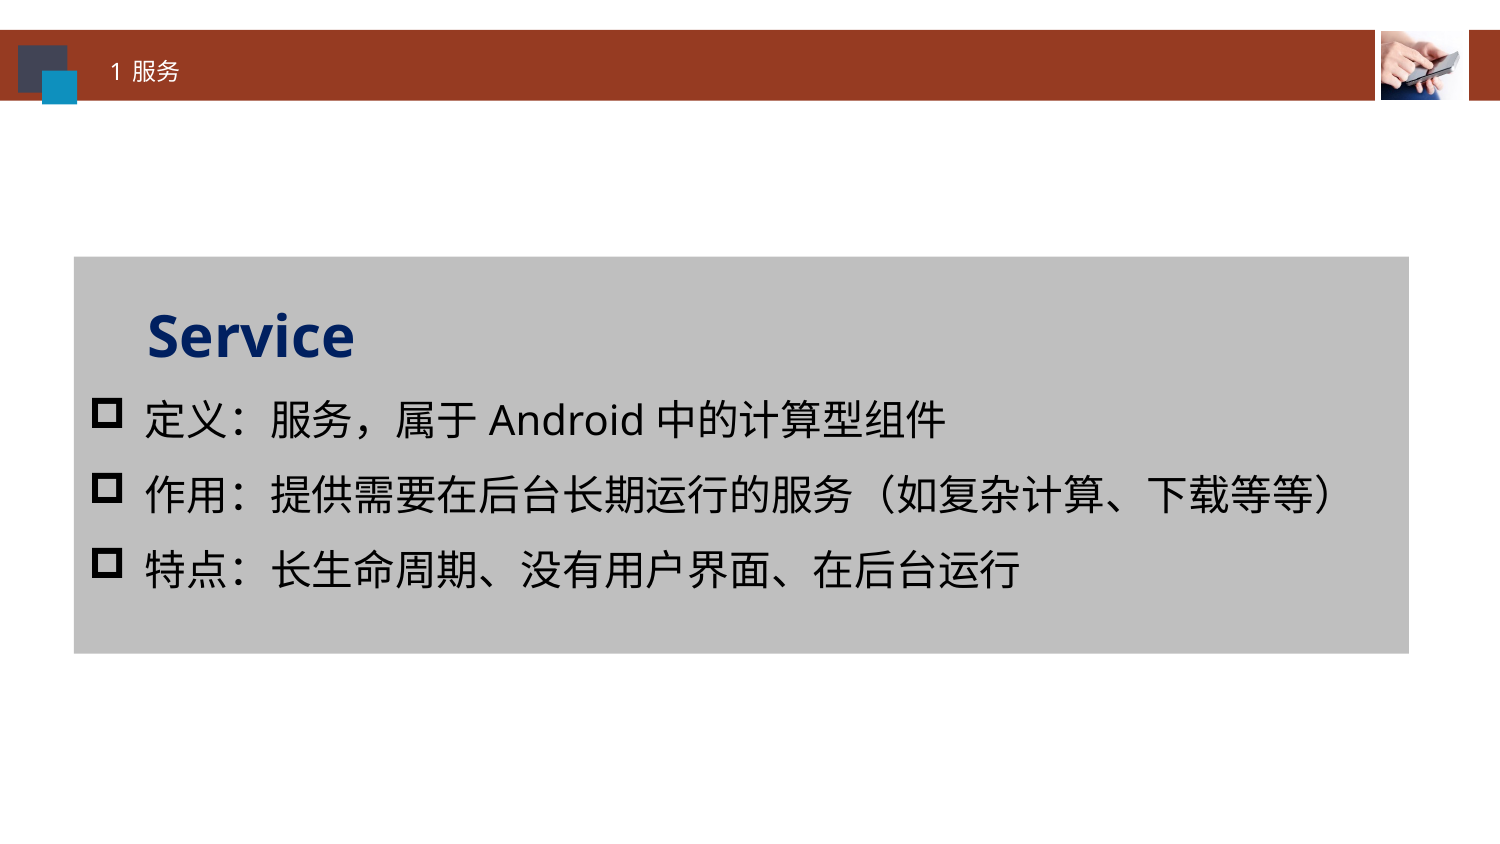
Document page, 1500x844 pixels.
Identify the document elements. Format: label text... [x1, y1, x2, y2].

text_box Service 定义：服务，属于Android中的计算型组件 作用：提供需要在后台长期运行的服务（如复杂计算、下载等等） 特点：长生命周期、没有用户界面、在后台运行 [73, 256, 1409, 654]
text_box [18, 45, 78, 105]
title 1 服务 [94, 52, 1389, 123]
picture [1381, 31, 1463, 100]
